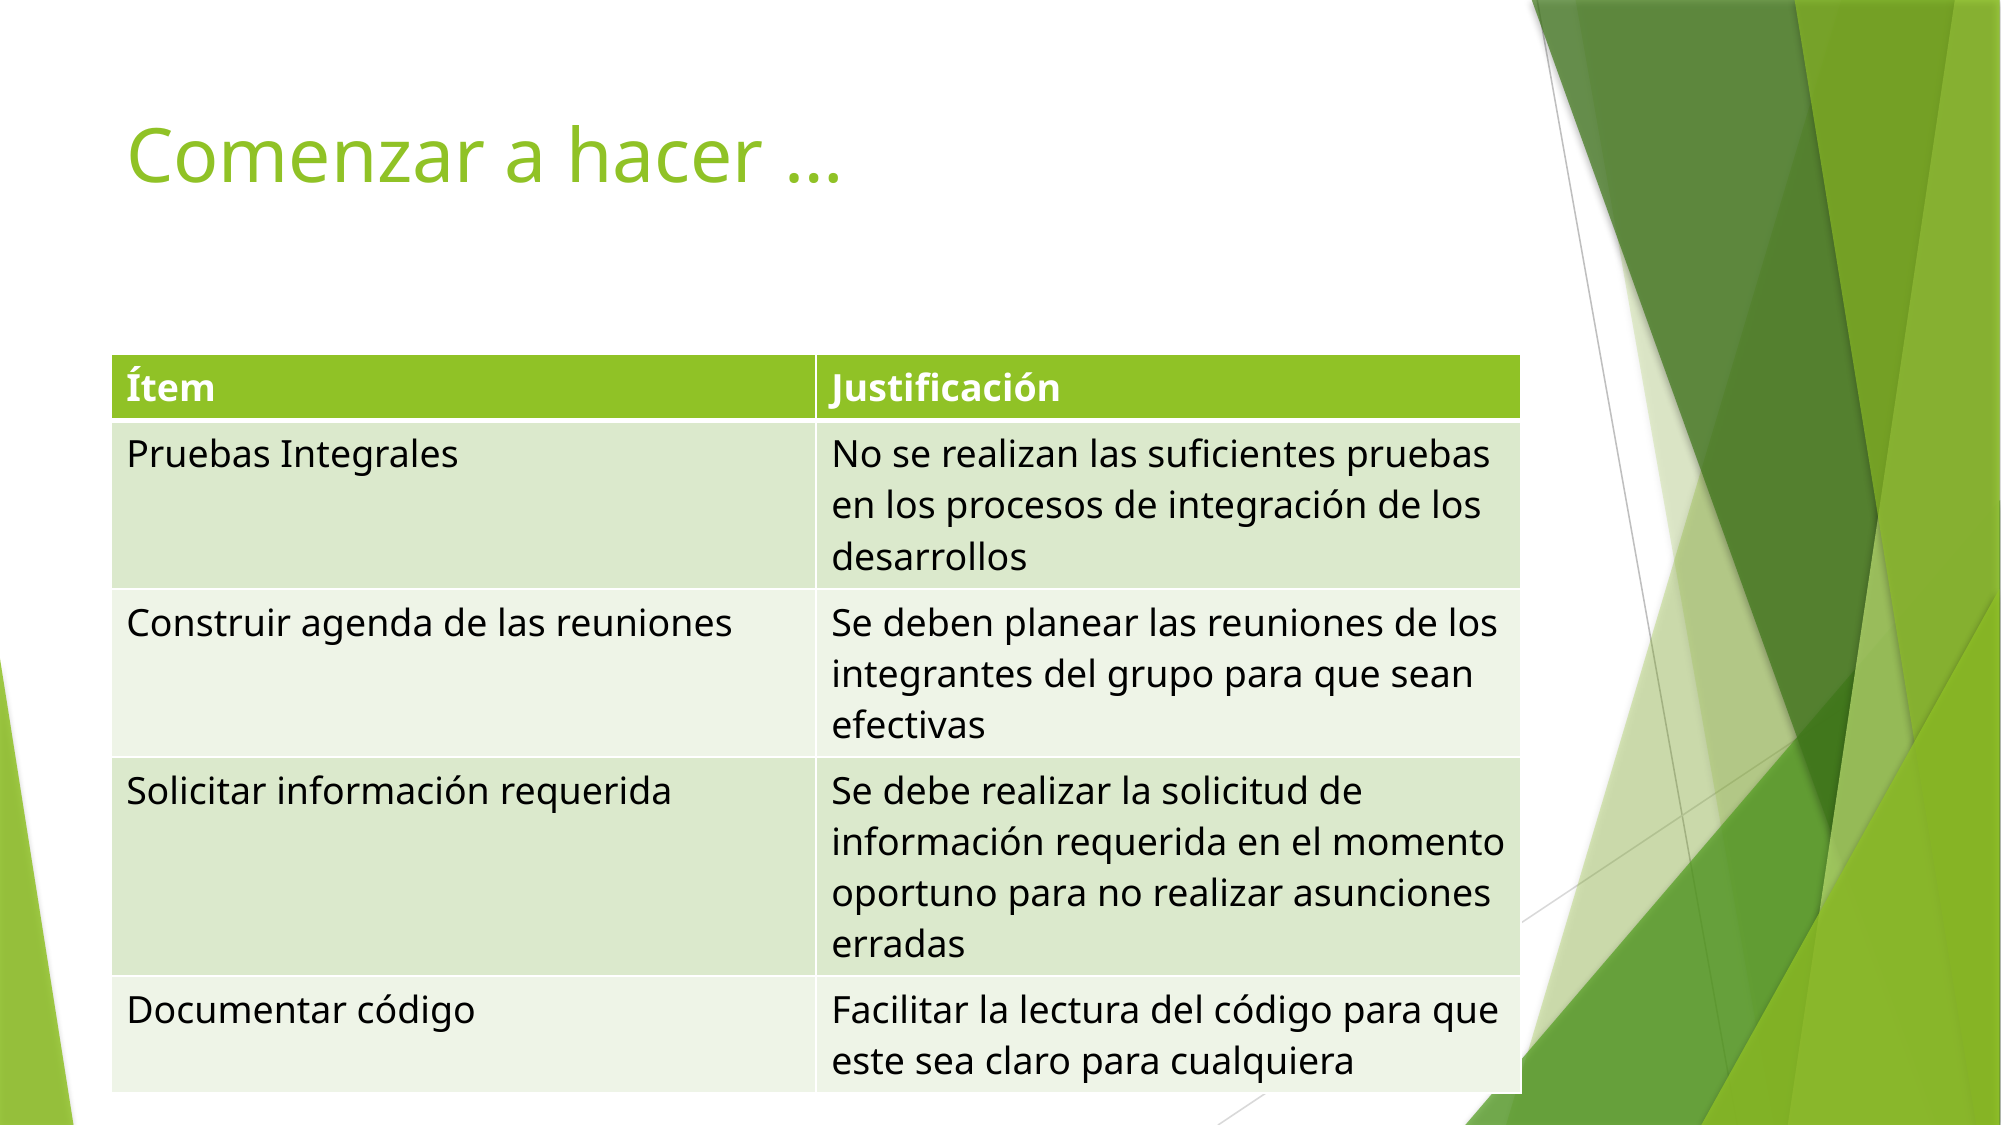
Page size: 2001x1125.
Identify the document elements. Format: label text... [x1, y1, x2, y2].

table_cell Se debe realizar la solicitud de información requerida en el momento oportuno para no realizar asunciones erradas [817, 758, 1520, 975]
table_header Ítem [112, 355, 815, 418]
table_cell Construir agenda de las reuniones [112, 590, 815, 756]
table_cell No se realizan las suficientes pruebas en los procesos de integración de los desarrollos [817, 423, 1520, 588]
table_cell Facilitar la lectura del código para que este sea claro para cualquiera [817, 977, 1520, 1092]
table_header Justificación [817, 355, 1520, 418]
title Comenzar a hacer … [111, 99, 1522, 317]
table_cell Pruebas Integrales [112, 423, 815, 588]
table_cell Solicitar información requerida [112, 758, 815, 975]
table_cell Documentar código [112, 977, 815, 1092]
table_cell Se deben planear las reuniones de los integrantes del grupo para que sean efectivas [817, 590, 1520, 756]
